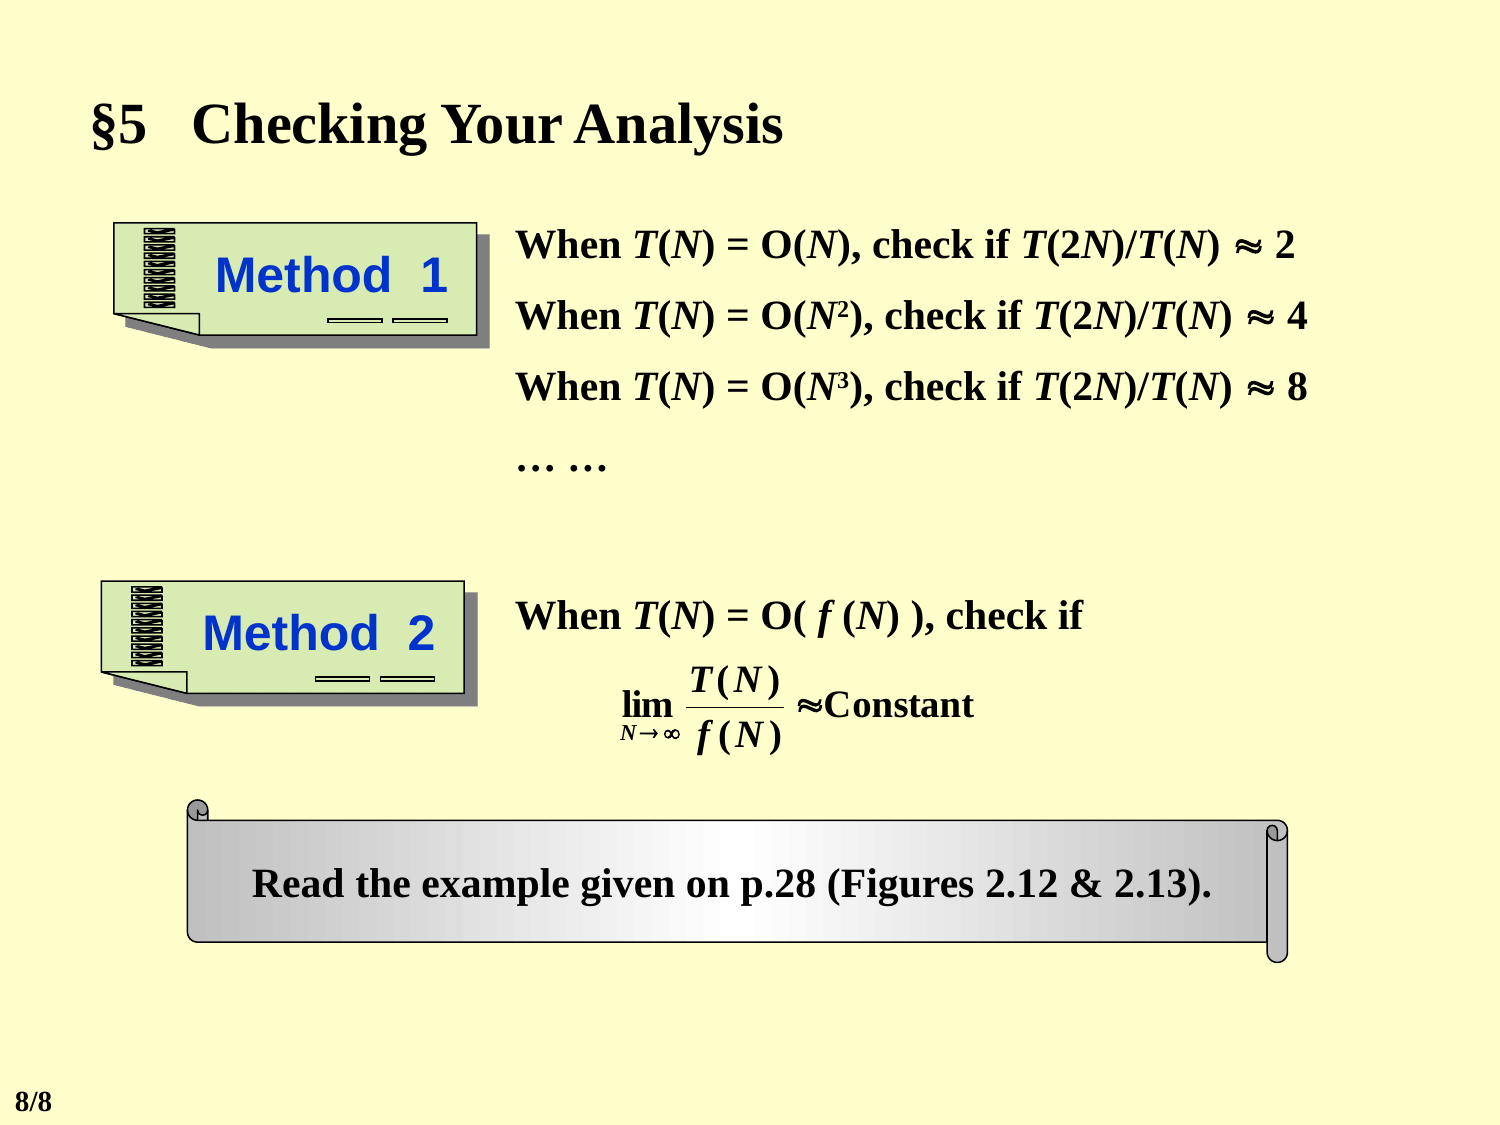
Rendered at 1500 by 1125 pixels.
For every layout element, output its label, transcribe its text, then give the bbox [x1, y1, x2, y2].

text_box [99, 580, 463, 694]
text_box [499, 580, 1126, 763]
text_box When T(N) = O(N), check if T(2N)/T(N)  2 When T(N) = O(N2), check if T(2N)/T(N)  4 When T(N) = O(N3), check if T(2N)/T(N)  8 … … [499, 209, 1388, 488]
text_box Read the example given on p.28 (Figures 2.12 & 2.13). [187, 799, 1288, 963]
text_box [112, 222, 476, 336]
text_box 8/8 [0, 1074, 88, 1125]
text_box §5 Checking Your Analysis [74, 77, 900, 163]
